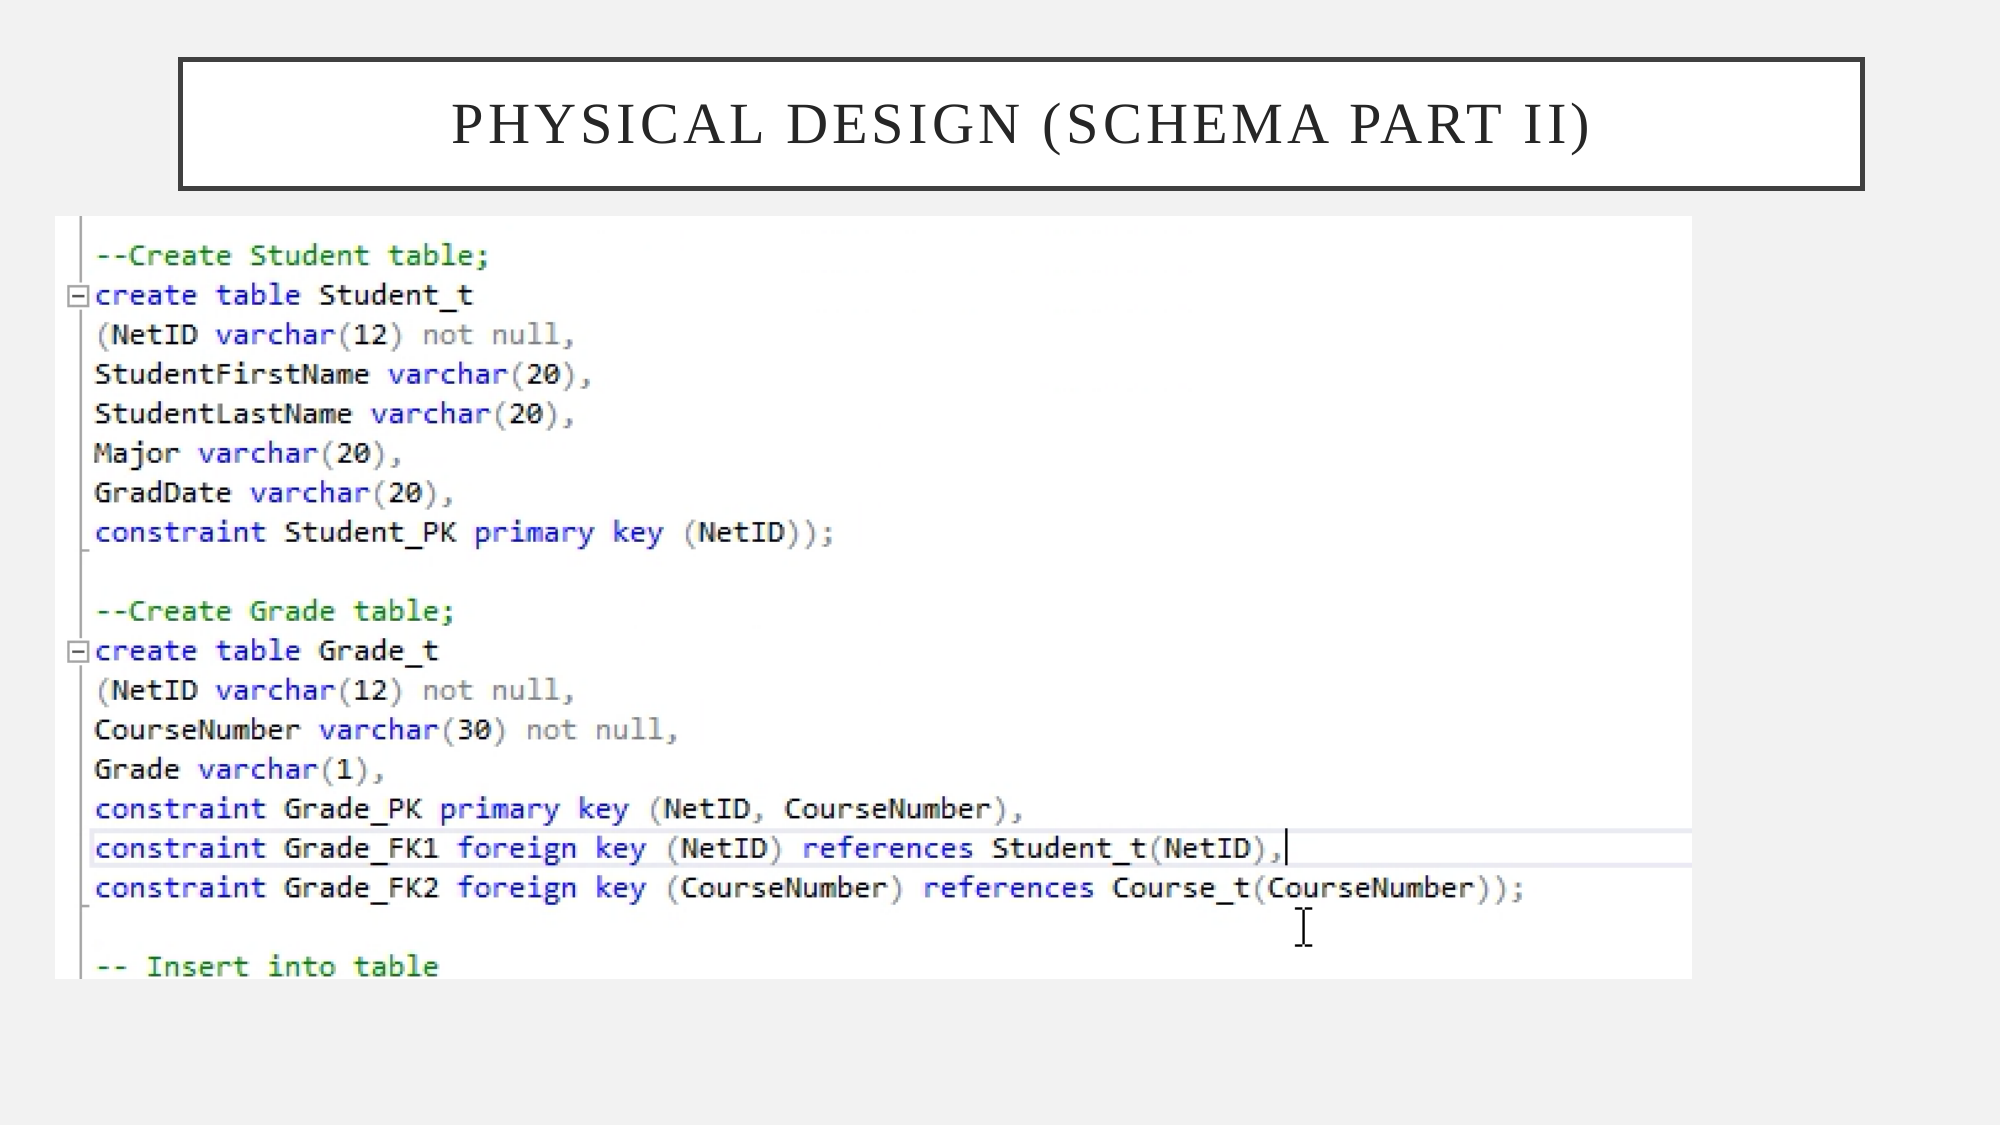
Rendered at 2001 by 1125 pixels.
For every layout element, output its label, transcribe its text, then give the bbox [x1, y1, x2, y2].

title Physical Design (SCHEMA PART II) [178, 57, 1865, 191]
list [55, 216, 1692, 979]
